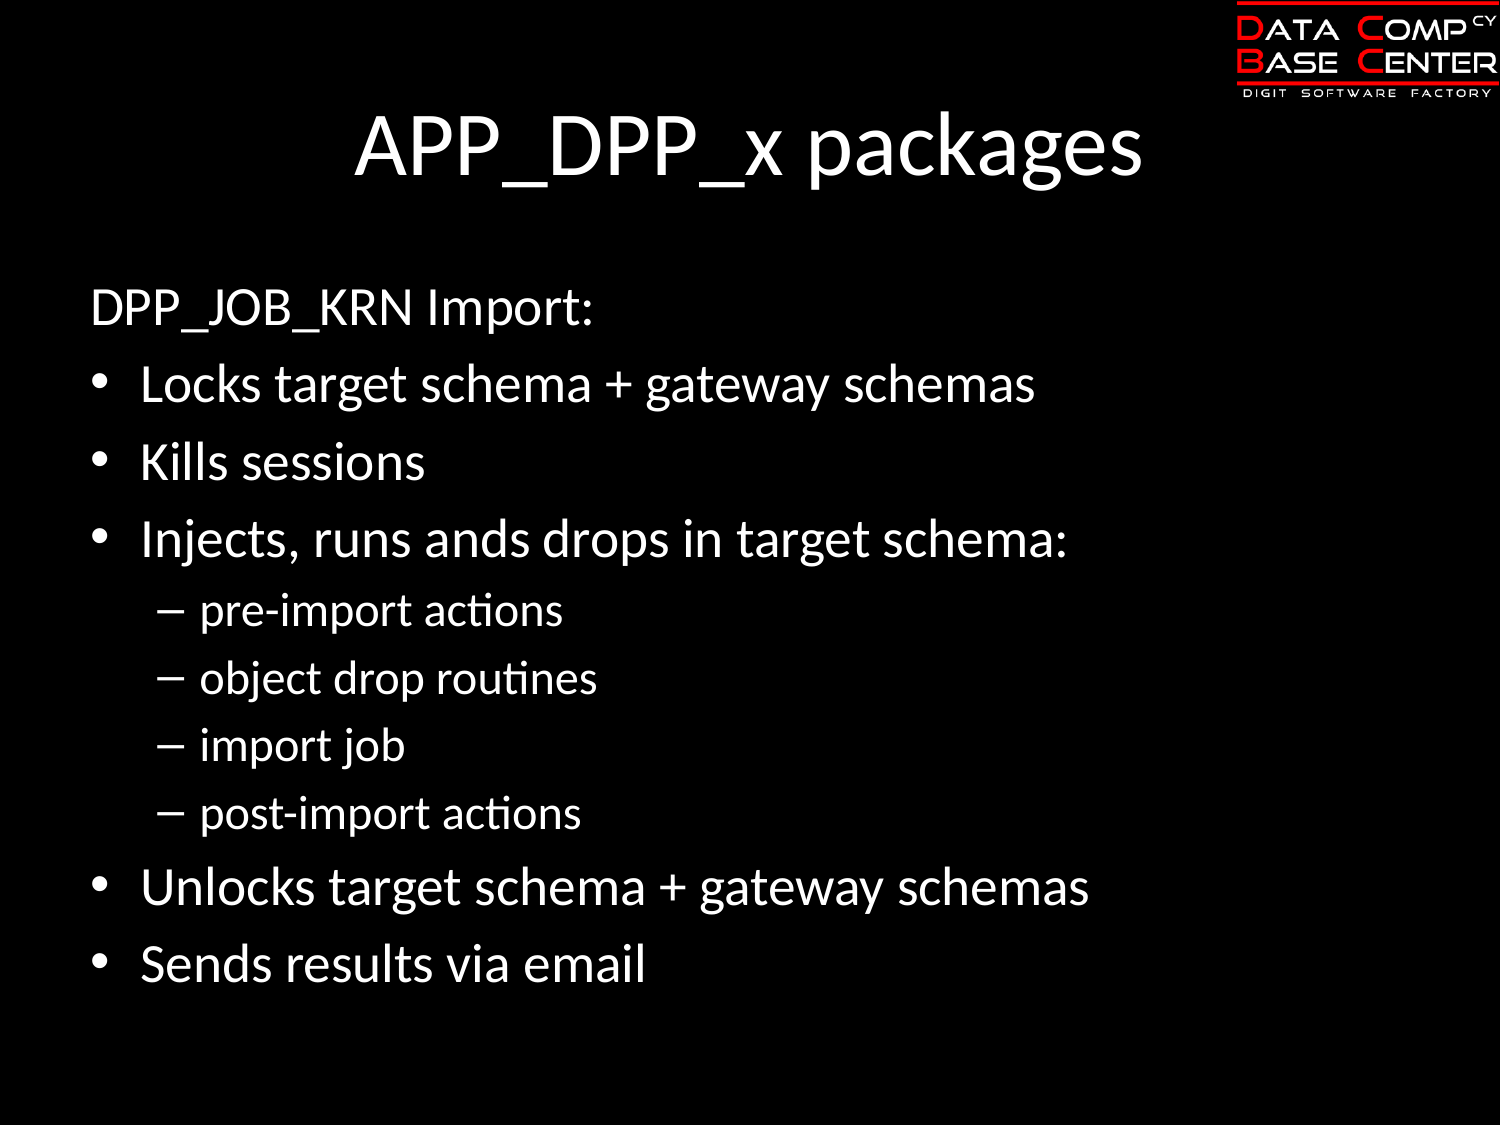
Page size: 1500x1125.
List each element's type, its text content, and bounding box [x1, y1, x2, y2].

title APP_DPP_x packages [75, 45, 1425, 233]
picture [1235, 0, 1500, 102]
list DPP_JOB_KRN Import: Locks target schema + gateway schemas Kills sessions Injects, runs ands drops in target schema: pre-import actions object drop routines import job post-import actions Unlocks target schema + gateway schemas Sends results via email [75, 262, 1425, 1005]
